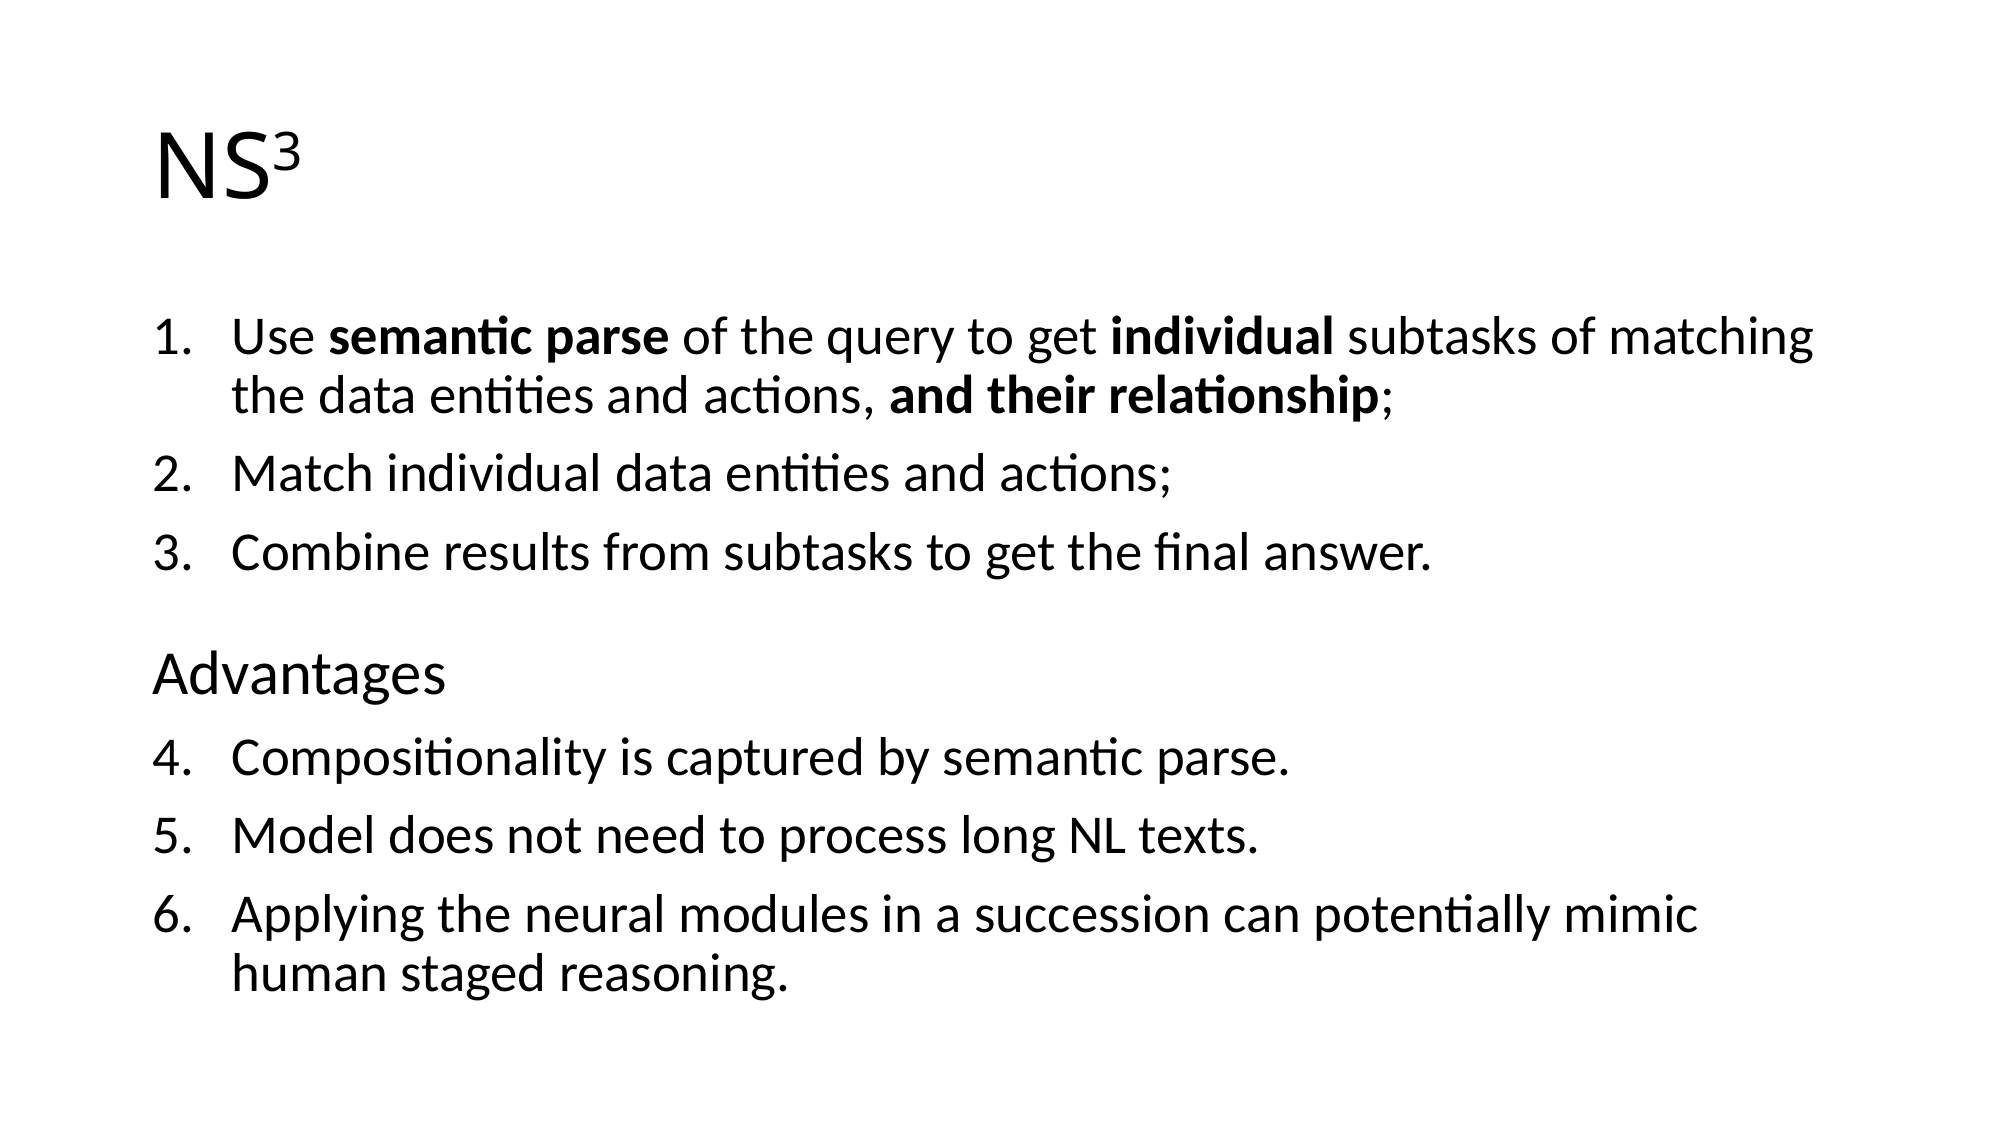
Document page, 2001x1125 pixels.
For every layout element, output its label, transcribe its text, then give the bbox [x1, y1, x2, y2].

title NS3 [137, 59, 1863, 278]
list Use semantic parse of the query to get individual subtasks of matching the data entities and actions, and their relationship; Match individual data entities and actions; Combine results from subtasks to get the final answer. Advantages Compositionality is captured by semantic parse. Model does not need to process long NL texts. Applying the neural modules in a succession can potentially mimic human staged reasoning. [137, 299, 1863, 1014]
